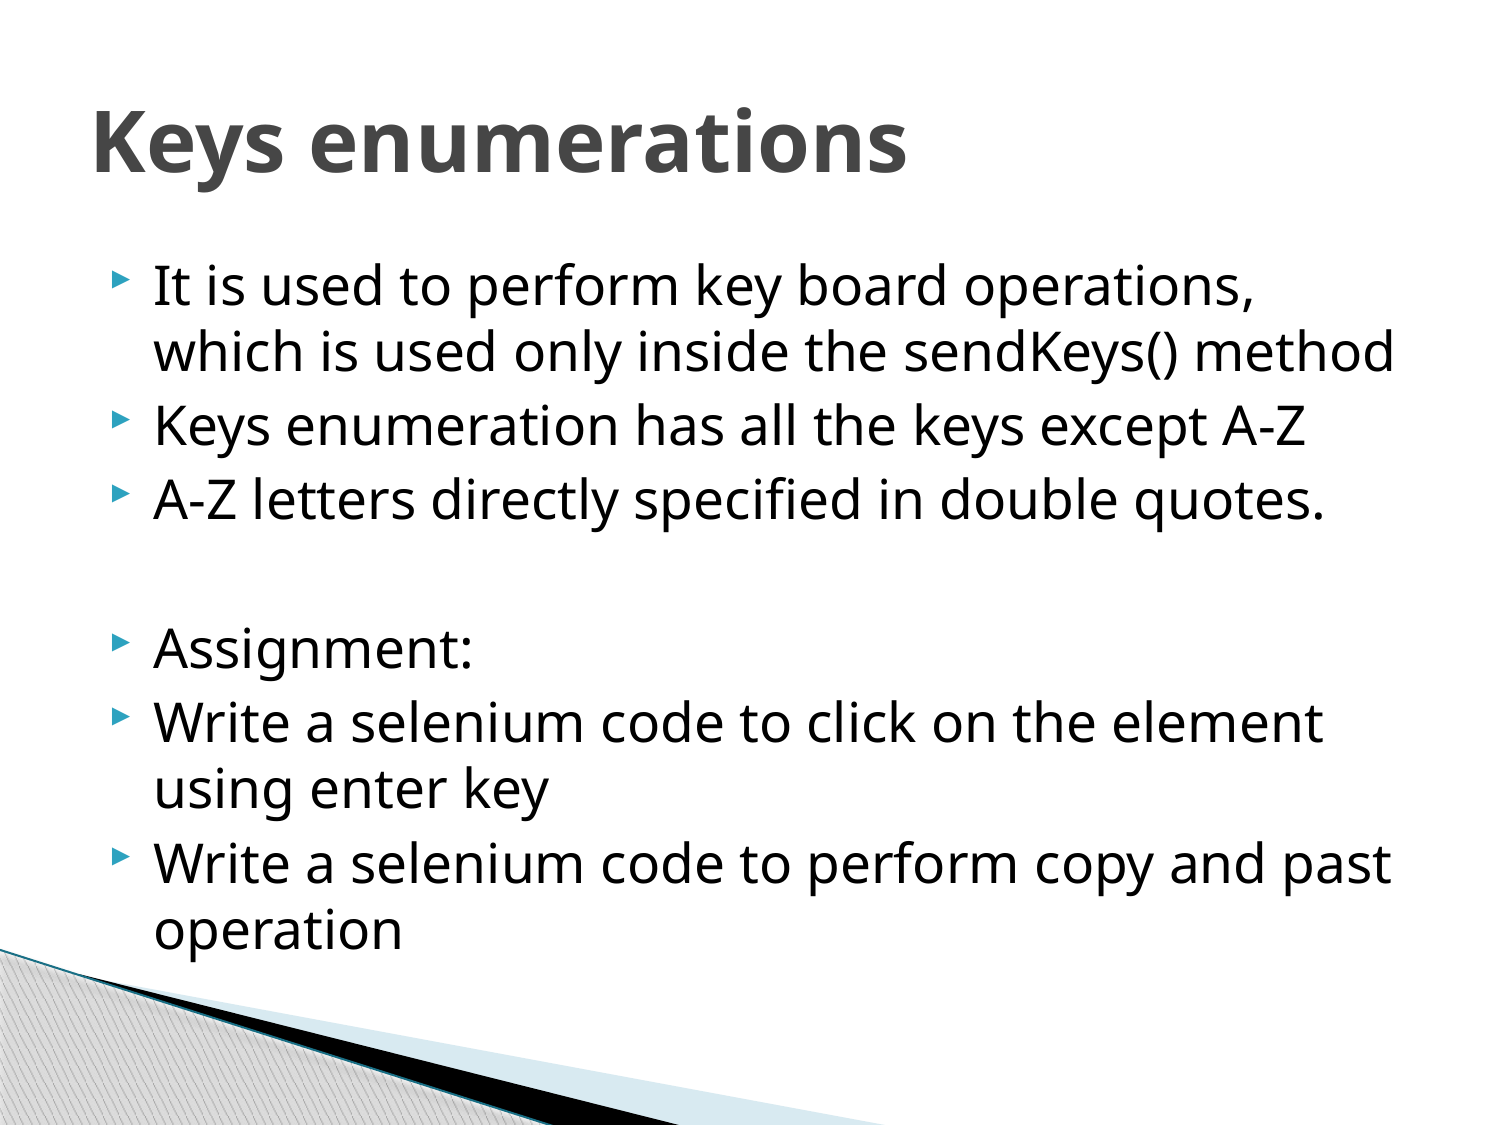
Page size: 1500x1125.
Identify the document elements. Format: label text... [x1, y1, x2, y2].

list It is used to perform key board operations, which is used only inside the sendKeys() method Keys enumeration has all the keys except A-Z A-Z letters directly specified in double quotes. Assignment: Write a selenium code to click on the element using enter key Write a selenium code to perform copy and past operation [75, 243, 1425, 986]
title Keys enumerations [75, 45, 1425, 233]
